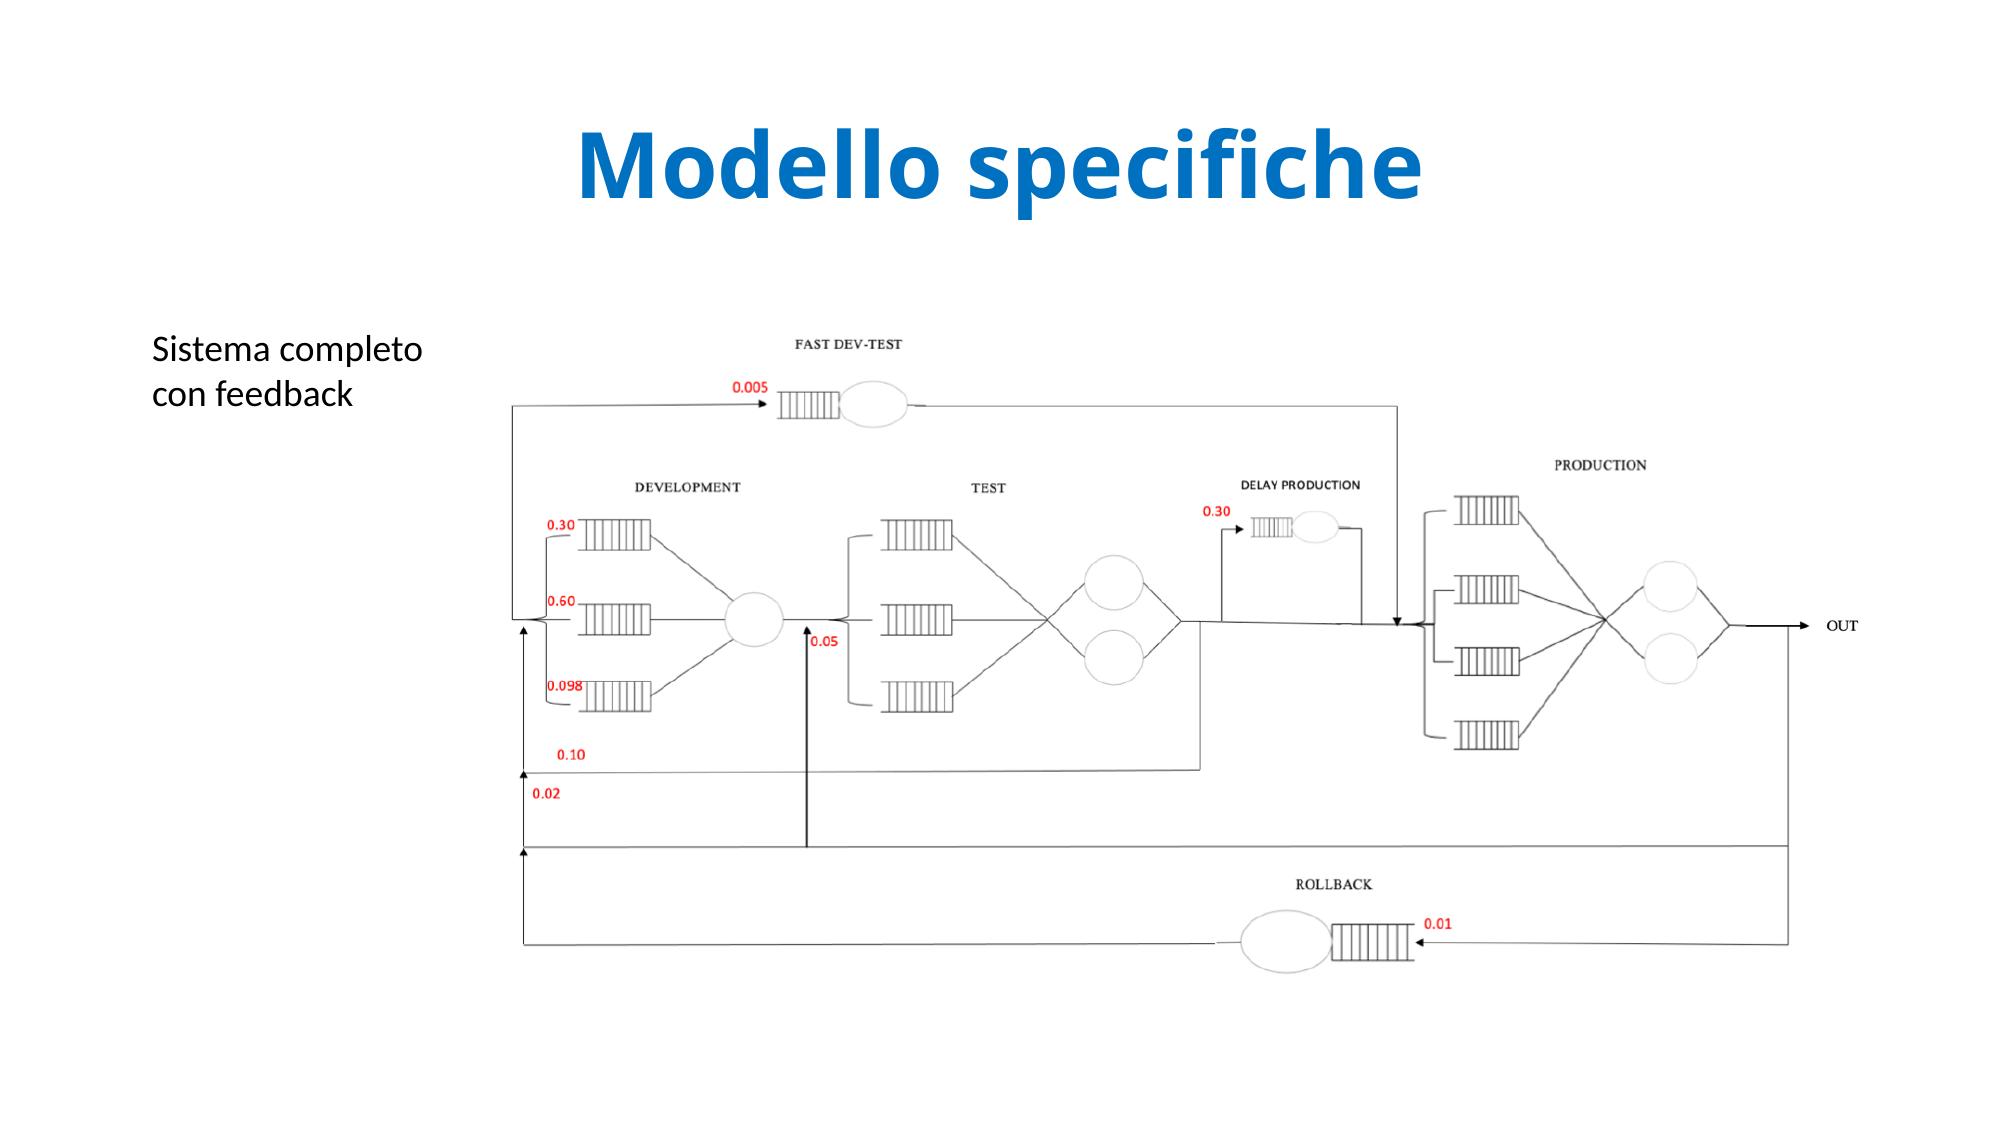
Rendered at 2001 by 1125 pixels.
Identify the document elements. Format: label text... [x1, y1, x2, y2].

picture [497, 317, 1863, 983]
text_box Sistema completo con feedback [137, 316, 439, 422]
text_box Modello specifiche [137, 59, 1863, 278]
